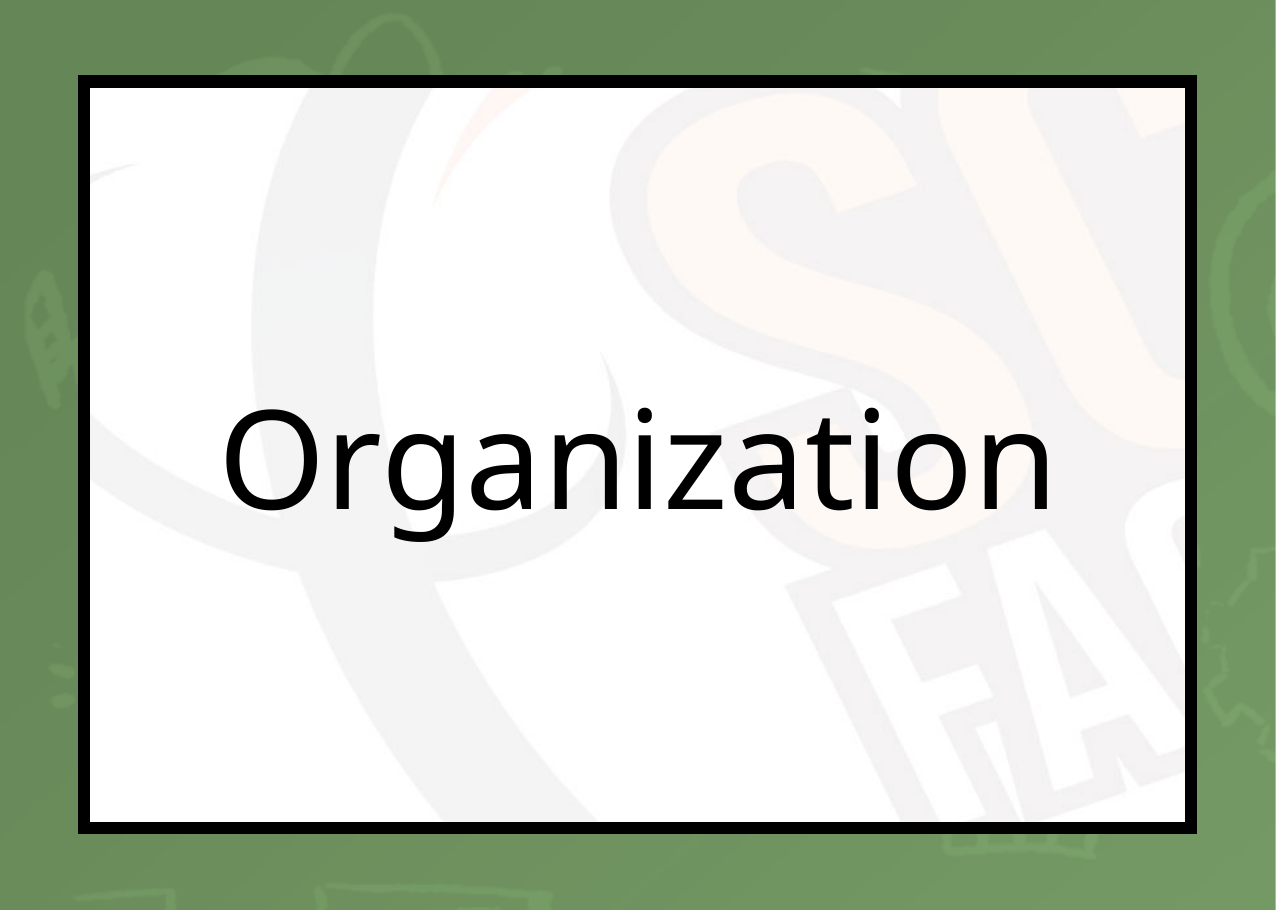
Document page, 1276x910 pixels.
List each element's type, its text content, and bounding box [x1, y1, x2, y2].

picture [0, 0, 1276, 910]
list Organization [102, 101, 1175, 813]
